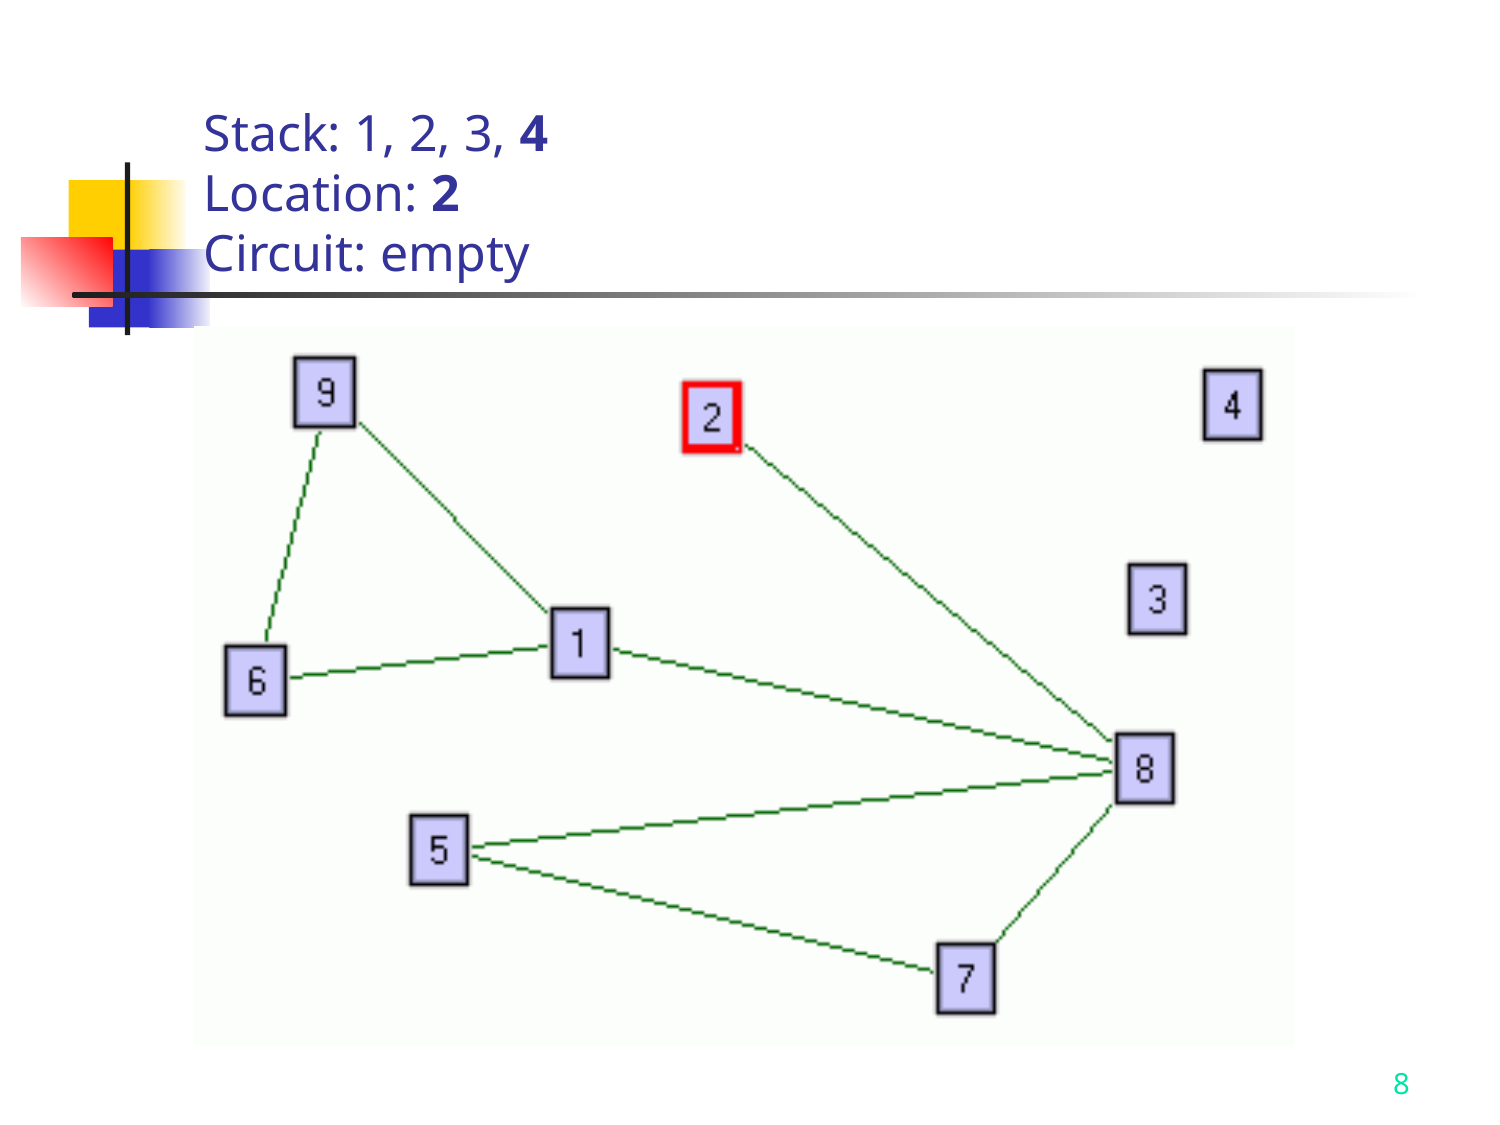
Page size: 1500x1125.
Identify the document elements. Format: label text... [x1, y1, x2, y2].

title Stack: 1, 2, 3, 4 Location: 2 Circuit: empty [188, 101, 1468, 289]
slide_number 8 [1112, 1037, 1426, 1113]
picture [194, 326, 1295, 1048]
